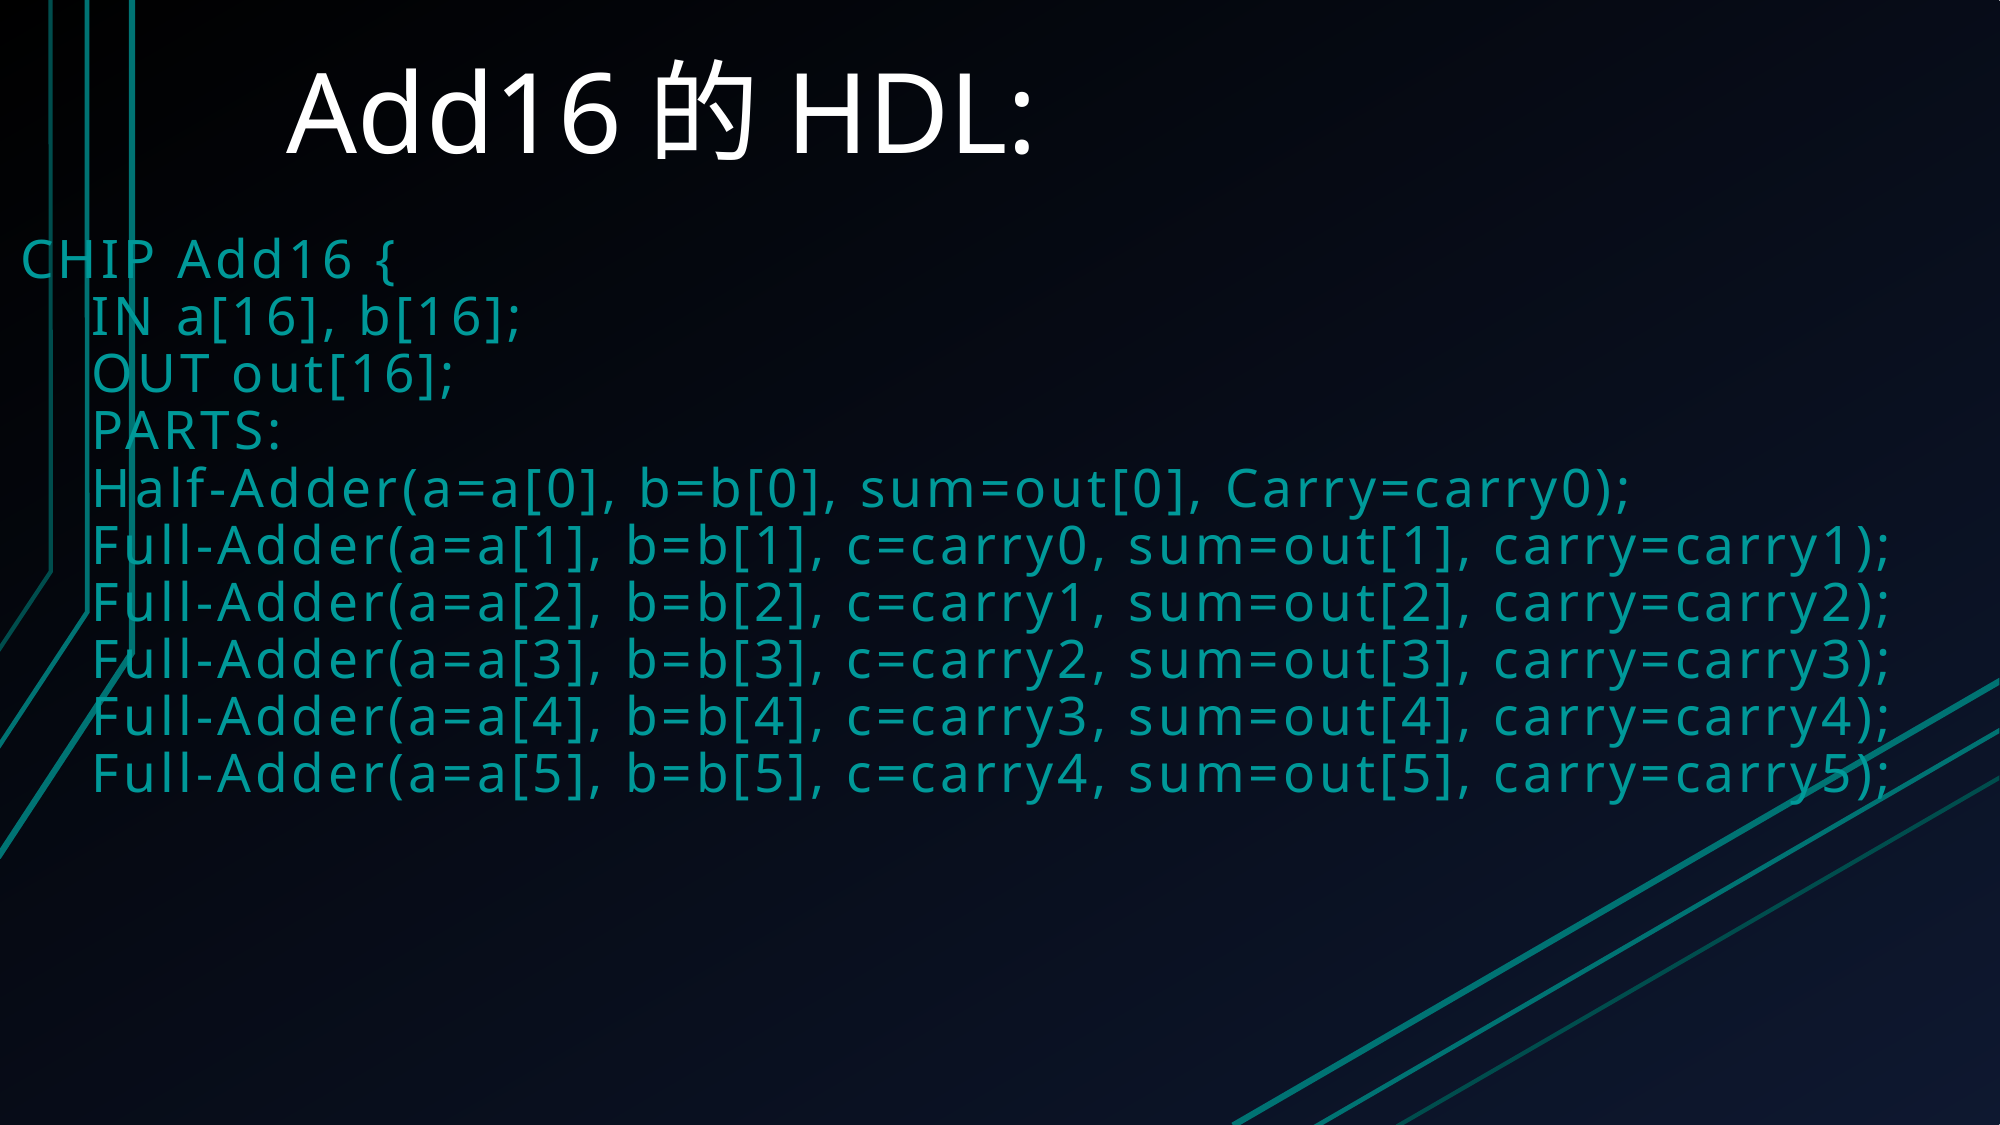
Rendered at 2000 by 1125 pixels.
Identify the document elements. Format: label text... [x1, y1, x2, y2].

list CHIP Add16 { IN a[16], b[16]; OUT out[16]; PARTS: Half-Adder(a=a[0], b=b[0], sum=out[0], Carry=carry0); Full-Adder(a=a[1], b=b[1], c=carry0, sum=out[1], carry=carry1); Full-Adder(a=a[2], b=b[2], c=carry1, sum=out[2], carry=carry2); Full-Adder(a=a[3], b=b[3], c=carry2, sum=out[3], carry=carry3); Full-Adder(a=a[4], b=b[4], c=carry3, sum=out[4], carry=carry4); Full-Adder(a=a[5], b=b[5], c=carry4, sum=out[5], carry=carry5); [0, 222, 2000, 1036]
title Add16的HDL: [266, 46, 1235, 188]
